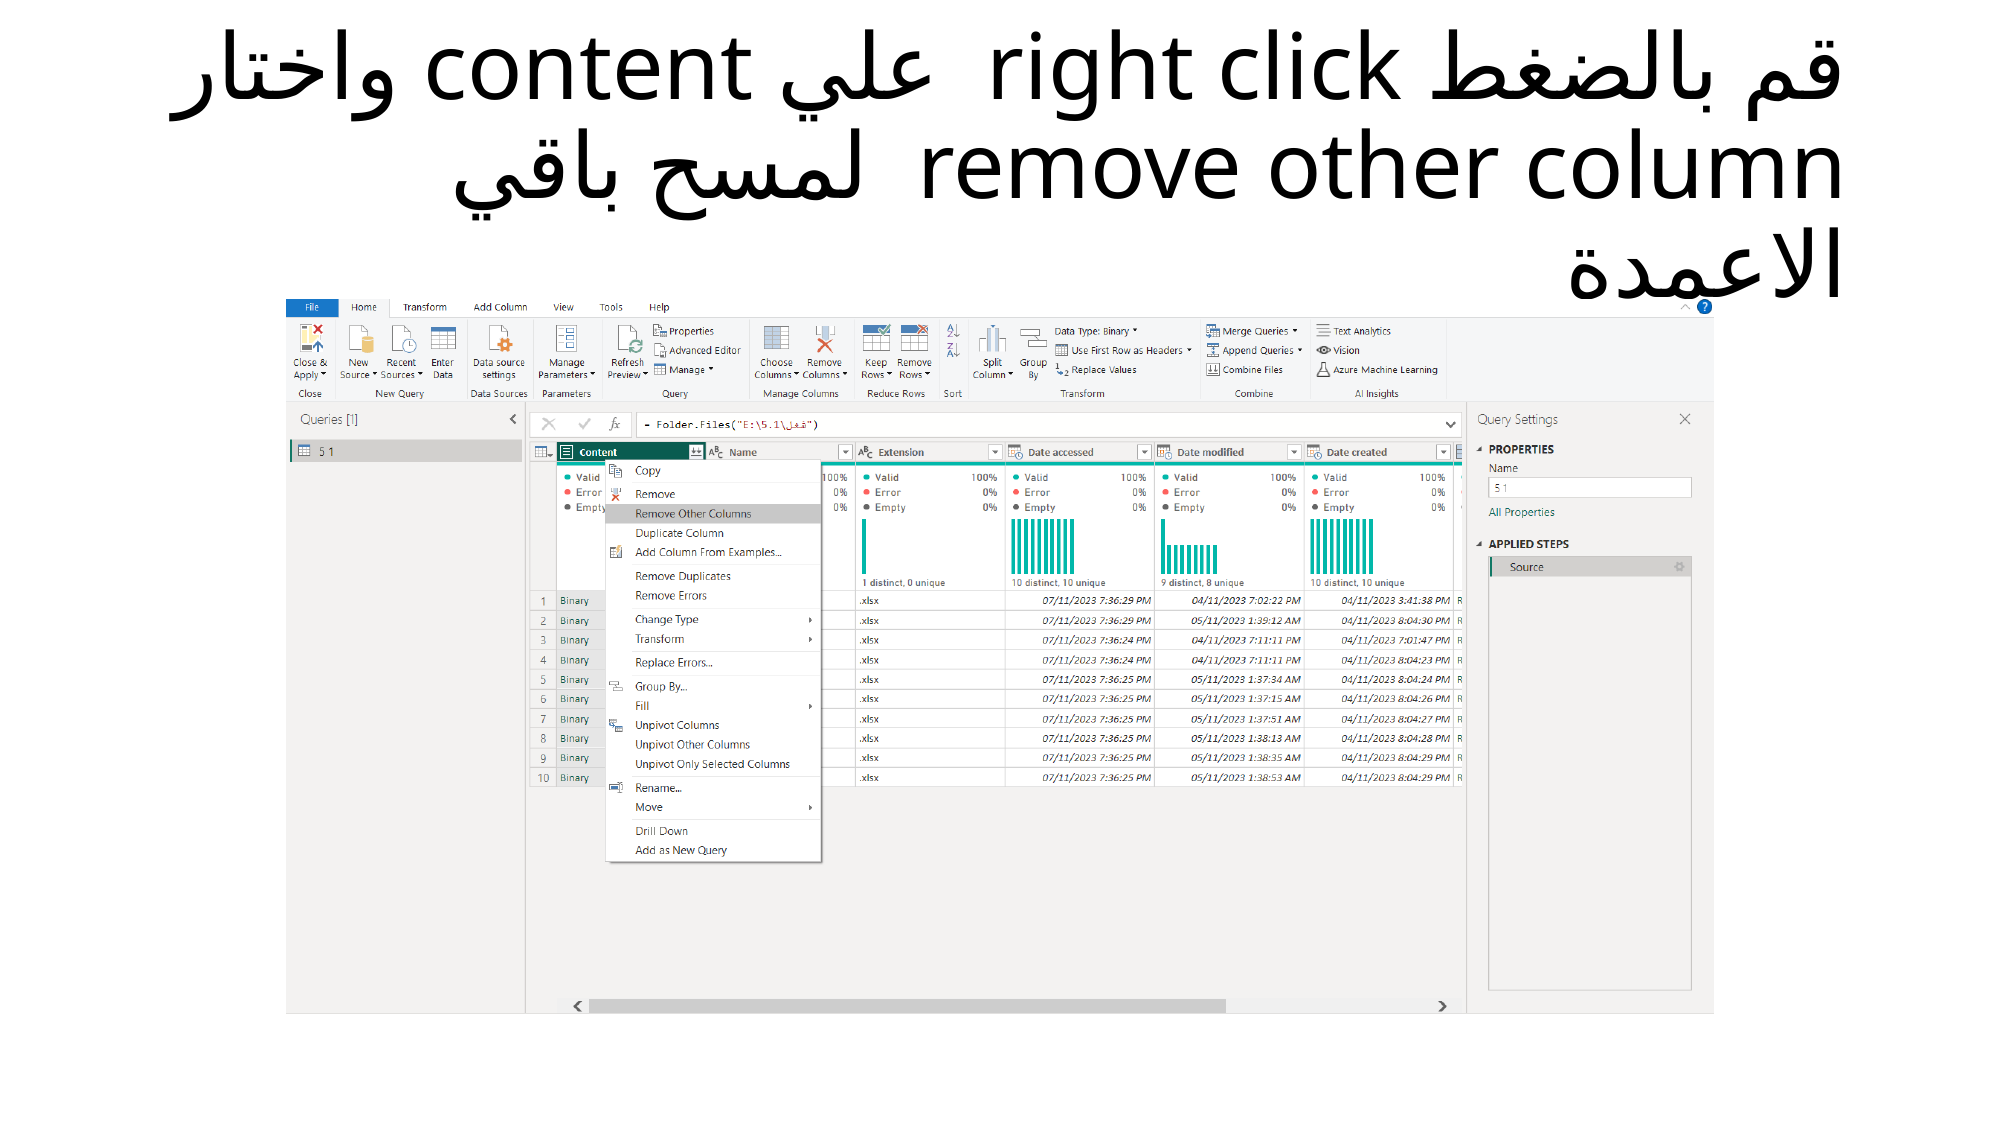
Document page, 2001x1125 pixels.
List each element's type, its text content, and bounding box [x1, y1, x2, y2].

title قم بالضغط right click علي content واختار remove other column لمسح باقي الاعمدة [137, 59, 1863, 278]
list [286, 299, 1714, 1014]
